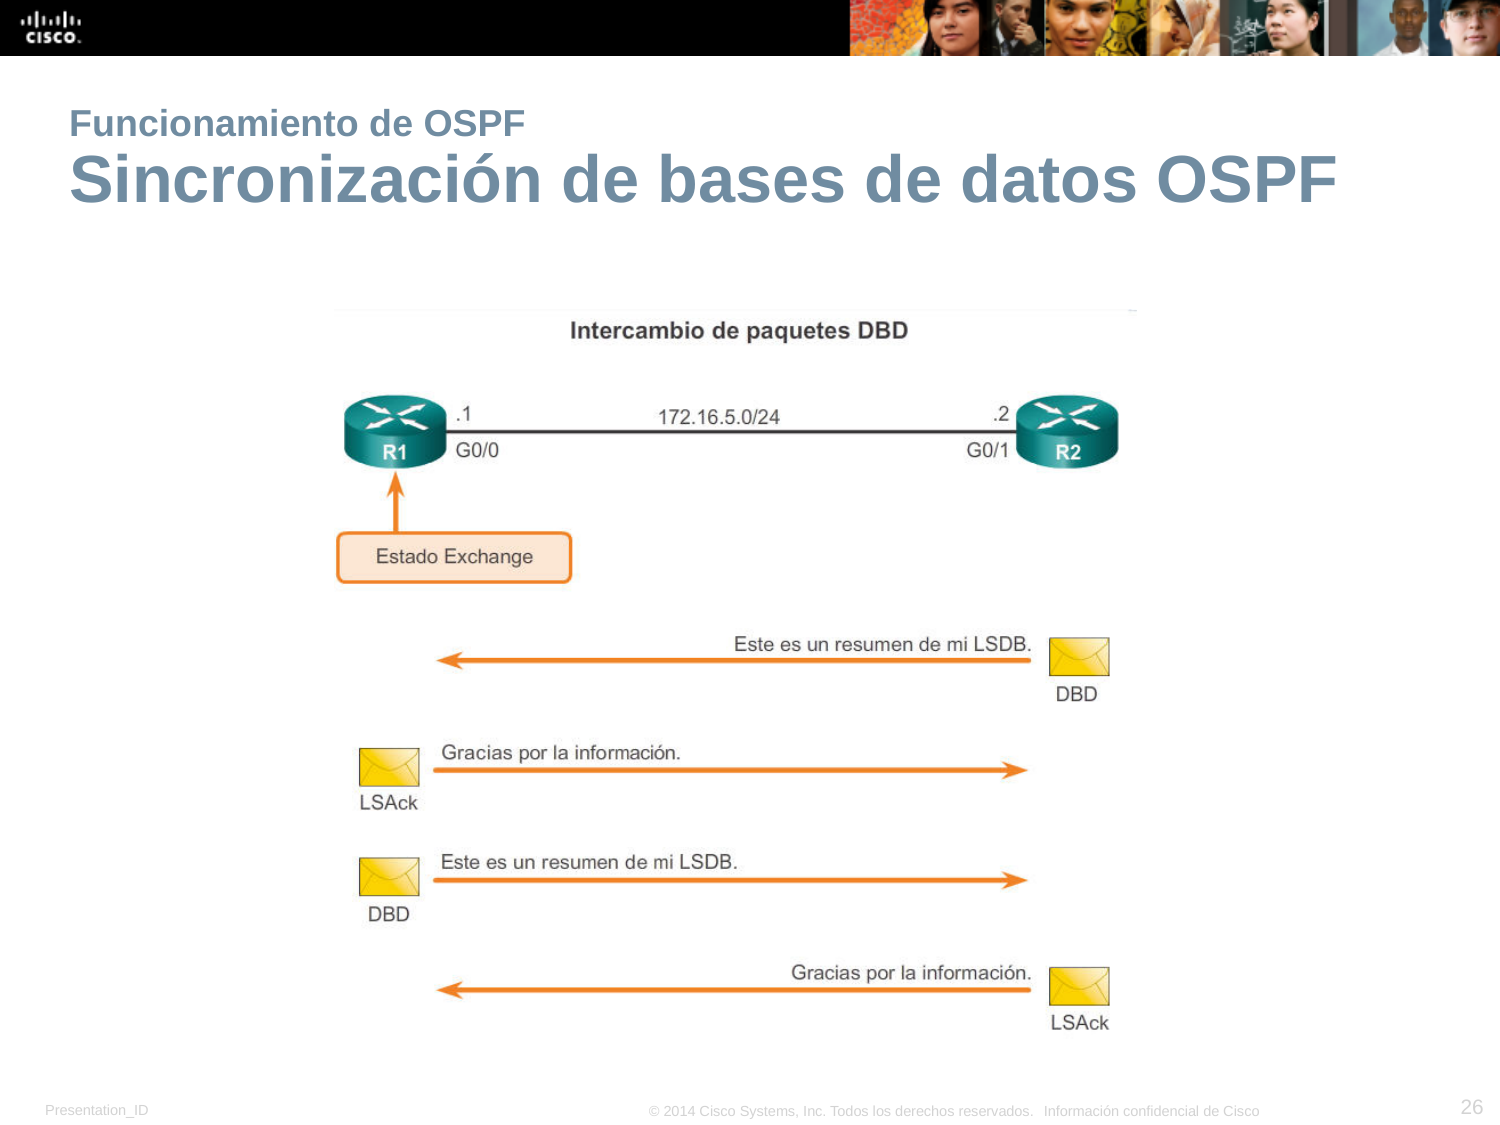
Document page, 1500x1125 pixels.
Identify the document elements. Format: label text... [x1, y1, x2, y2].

title Funcionamiento de OSPF Sincronización de bases de datos OSPF [55, 80, 1444, 224]
picture [334, 308, 1137, 1081]
picture [0, 0, 1500, 56]
